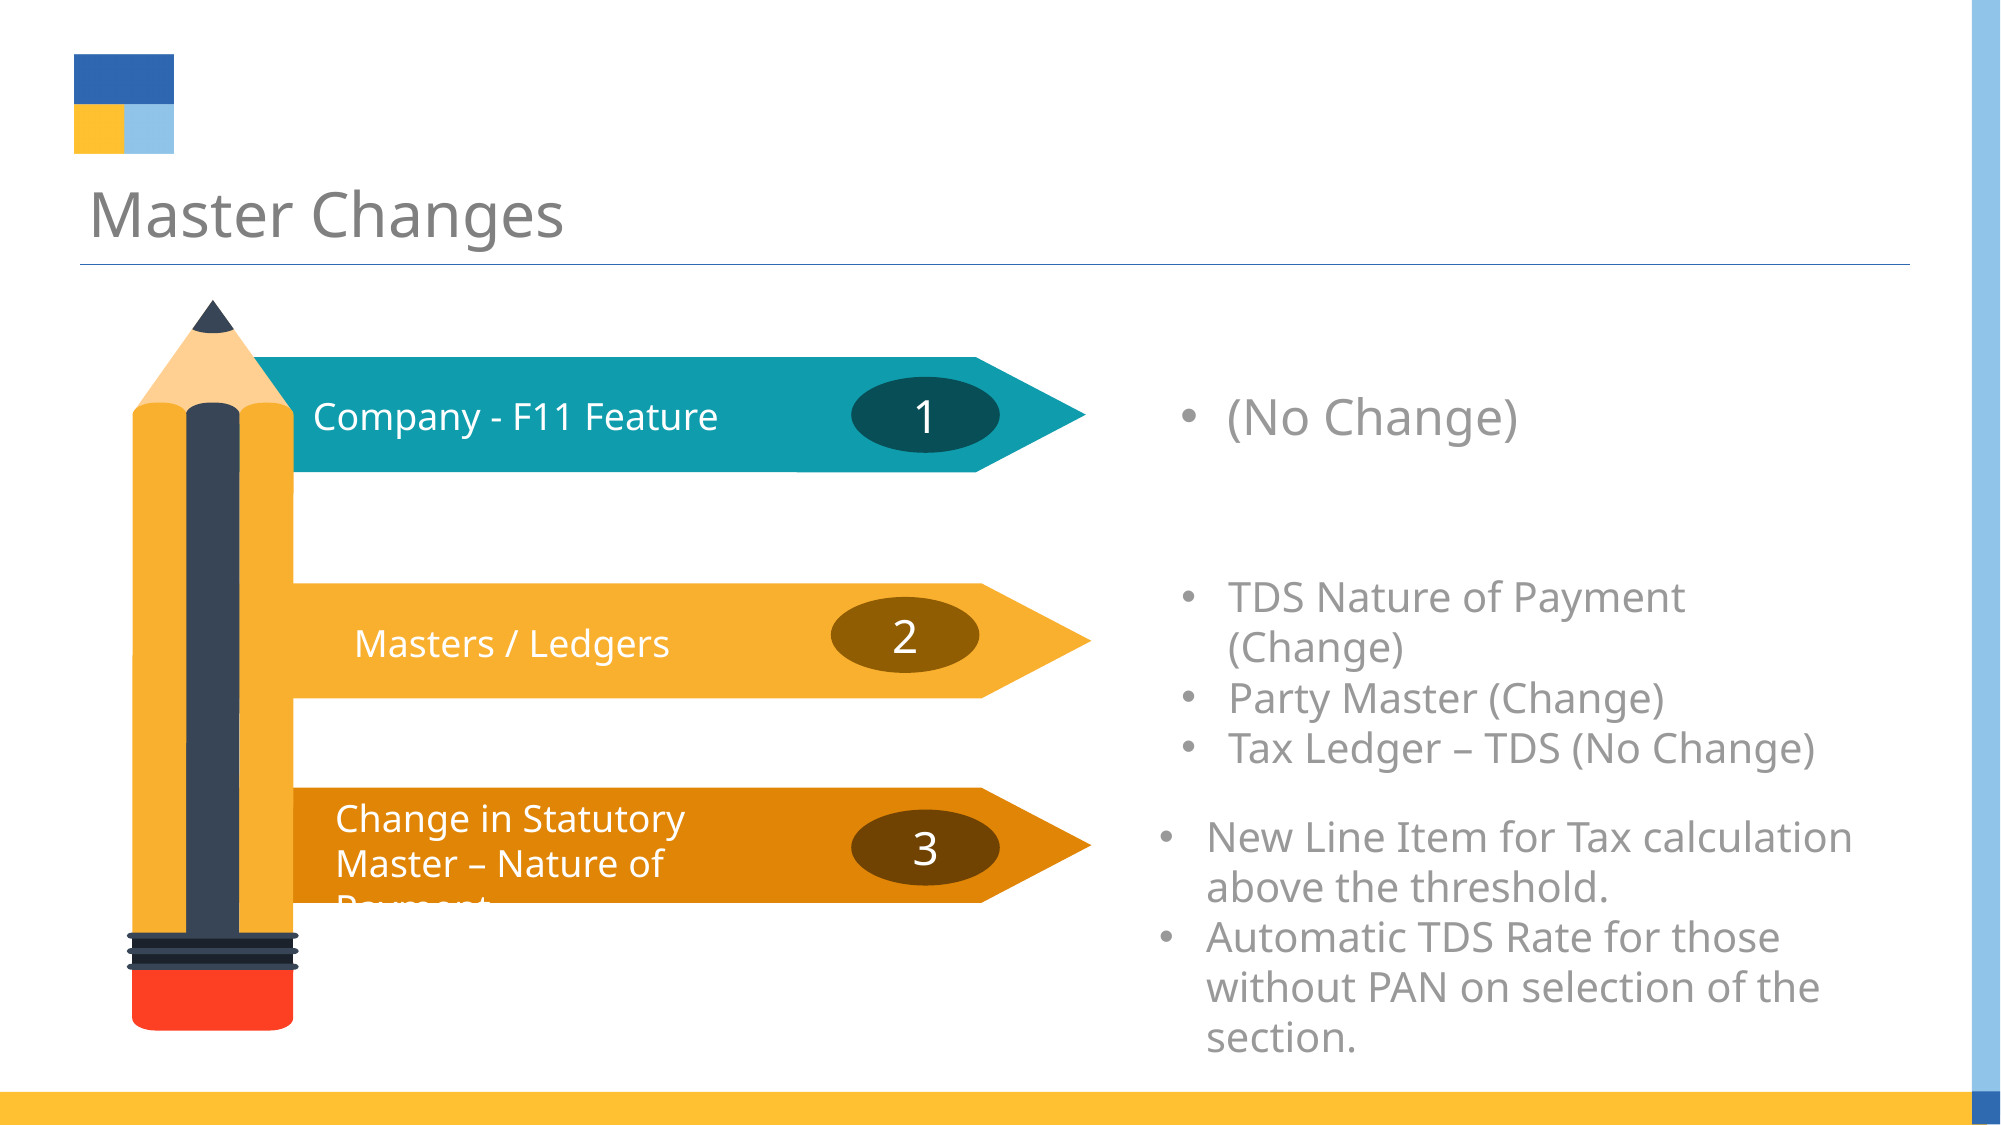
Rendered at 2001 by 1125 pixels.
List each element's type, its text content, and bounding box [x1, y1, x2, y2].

picture [74, 54, 174, 154]
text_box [126, 299, 1904, 1031]
title Master Changes [74, 176, 1904, 251]
